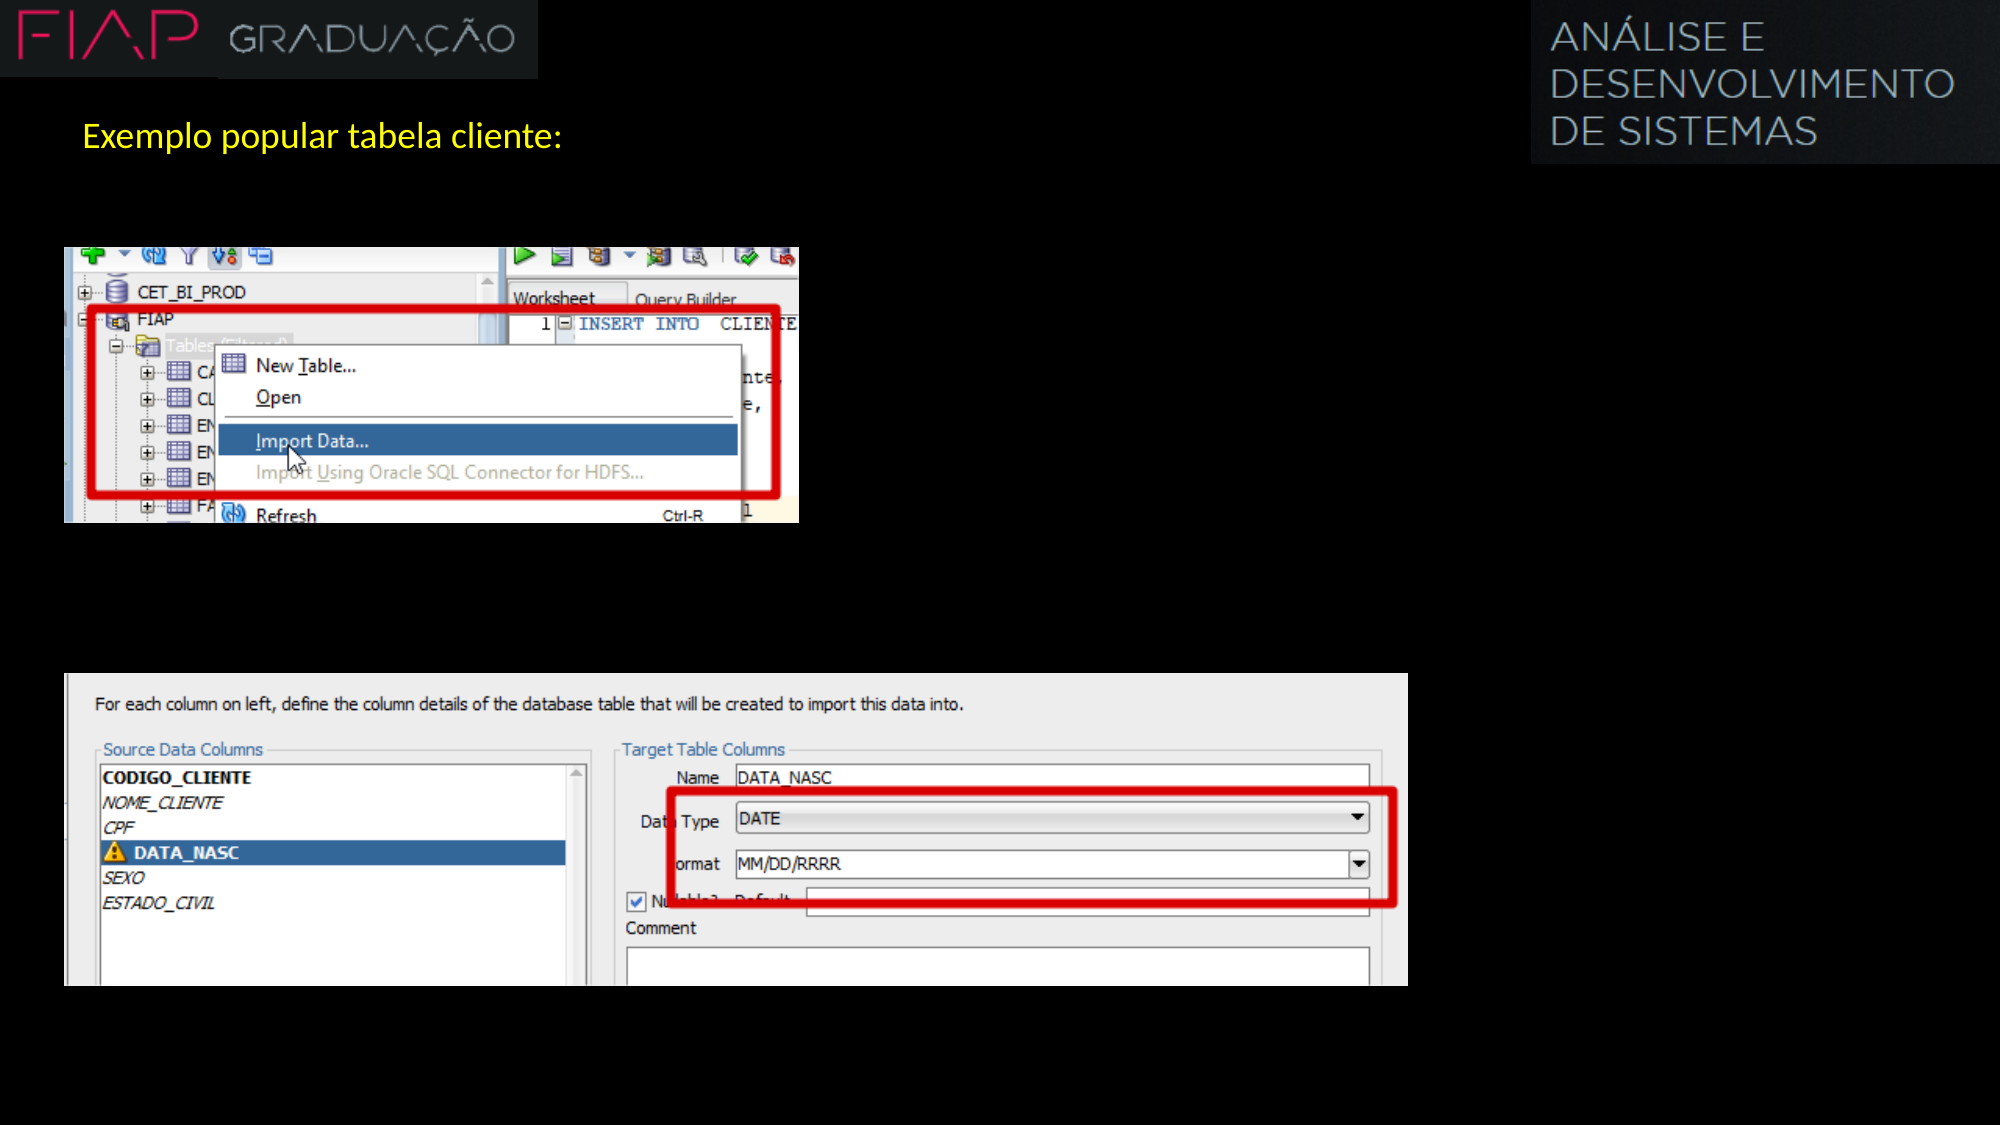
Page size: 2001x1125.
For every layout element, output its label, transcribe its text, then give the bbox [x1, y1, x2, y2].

picture [64, 673, 1408, 986]
picture [0, 0, 538, 79]
picture [1531, 0, 2000, 165]
picture [64, 247, 799, 523]
text_box Exemplo popular tabela cliente: [67, 103, 587, 164]
